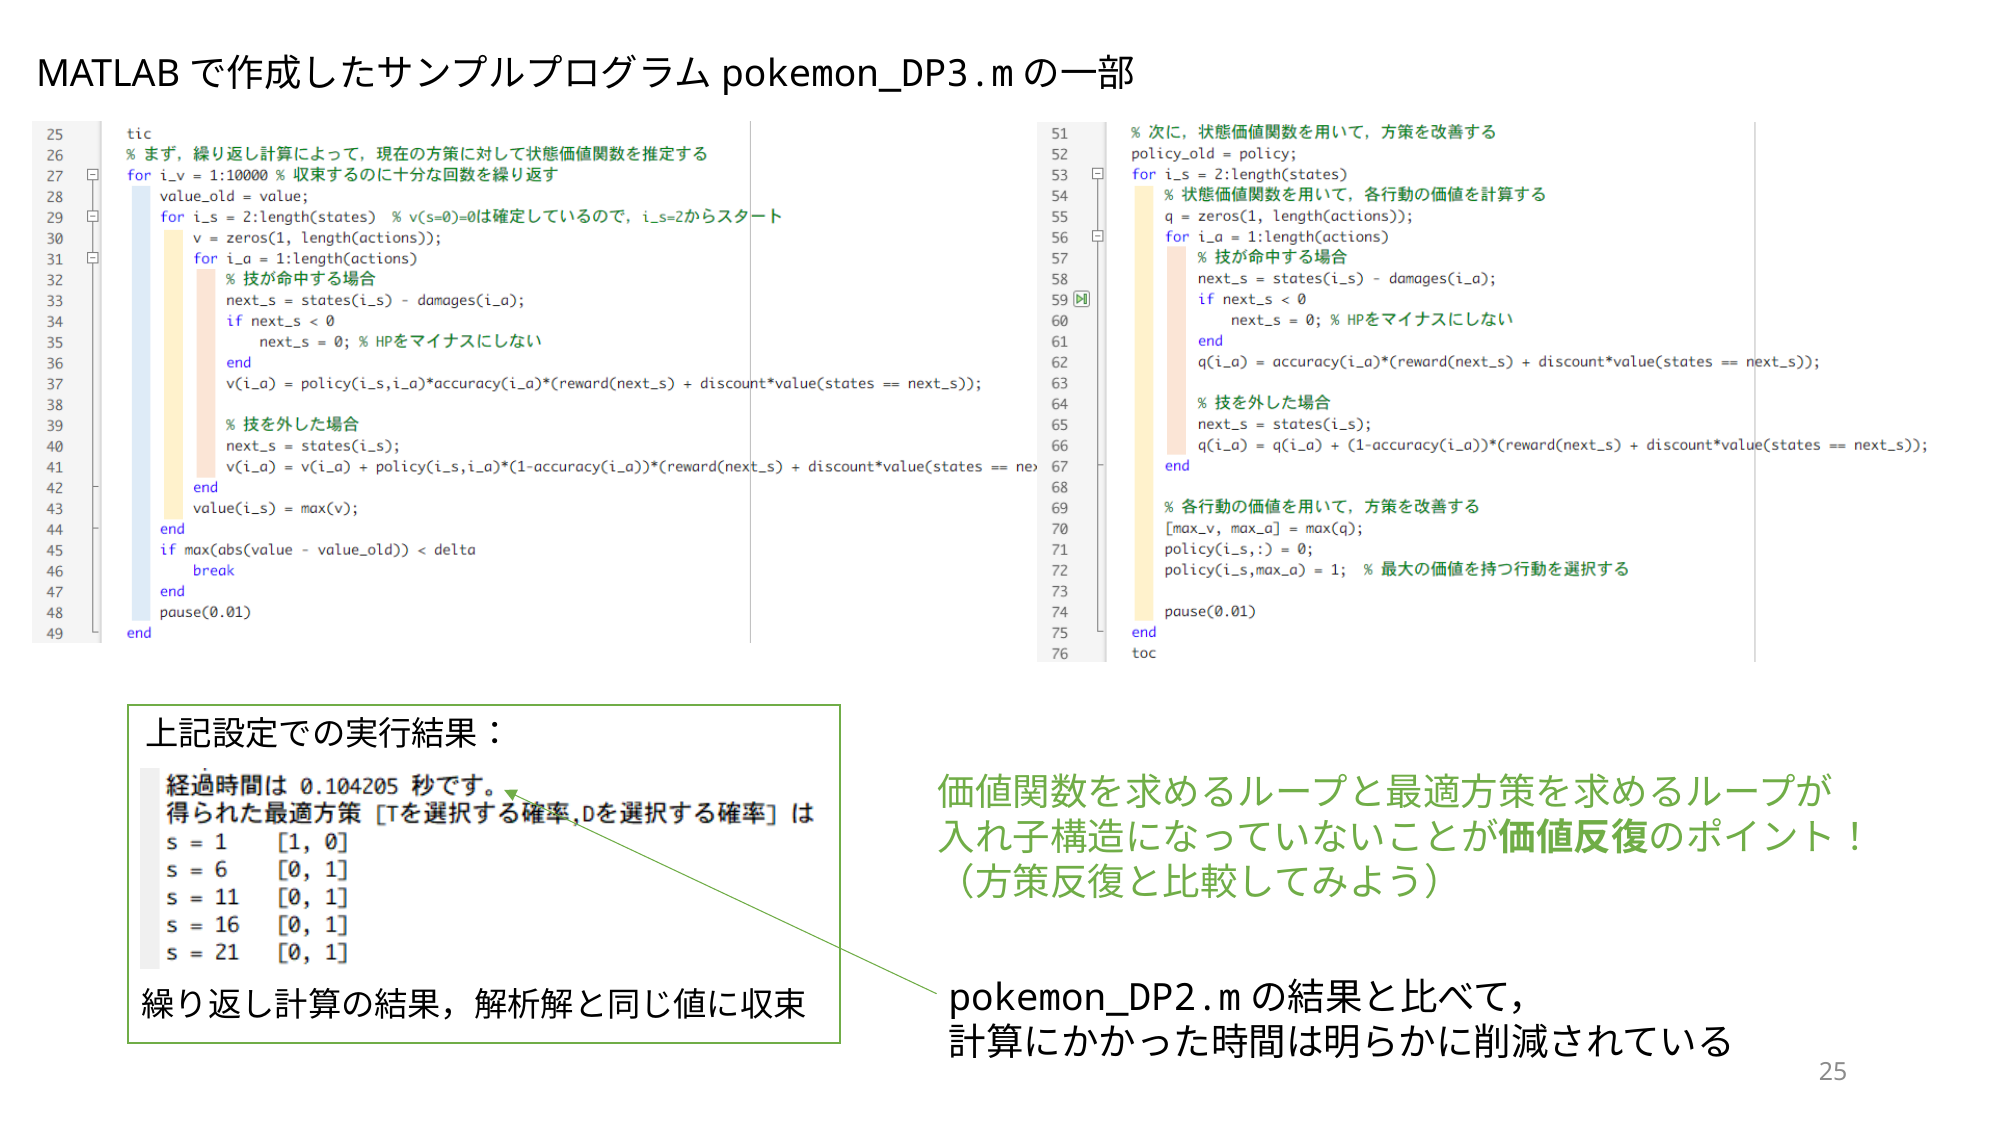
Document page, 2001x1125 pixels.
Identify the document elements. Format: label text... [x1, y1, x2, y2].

text_box 上記設定での実行結果： [130, 705, 527, 760]
text_box [127, 704, 841, 975]
text_box 繰り返し計算の結果，解析解と同じ値に収束 [127, 975, 822, 1031]
picture [32, 121, 1932, 662]
text_box [127, 994, 841, 1044]
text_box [504, 789, 937, 994]
text_box pokemon_DP2.mの結果と比べて， 計算にかかった時間は明らかに削減されている [933, 965, 1750, 1070]
slide_number 25 [1412, 1042, 1863, 1103]
text_box MATLABで作成したサンプルプログラムpokemon_DP3.mの一部 [21, 41, 1151, 101]
text_box 価値関数を求めるループと最適方策を求めるループが 入れ子構造になっていないことが価値反復のポイント！ （方策反復と比較してみよう） [923, 760, 1889, 911]
picture [140, 767, 826, 969]
